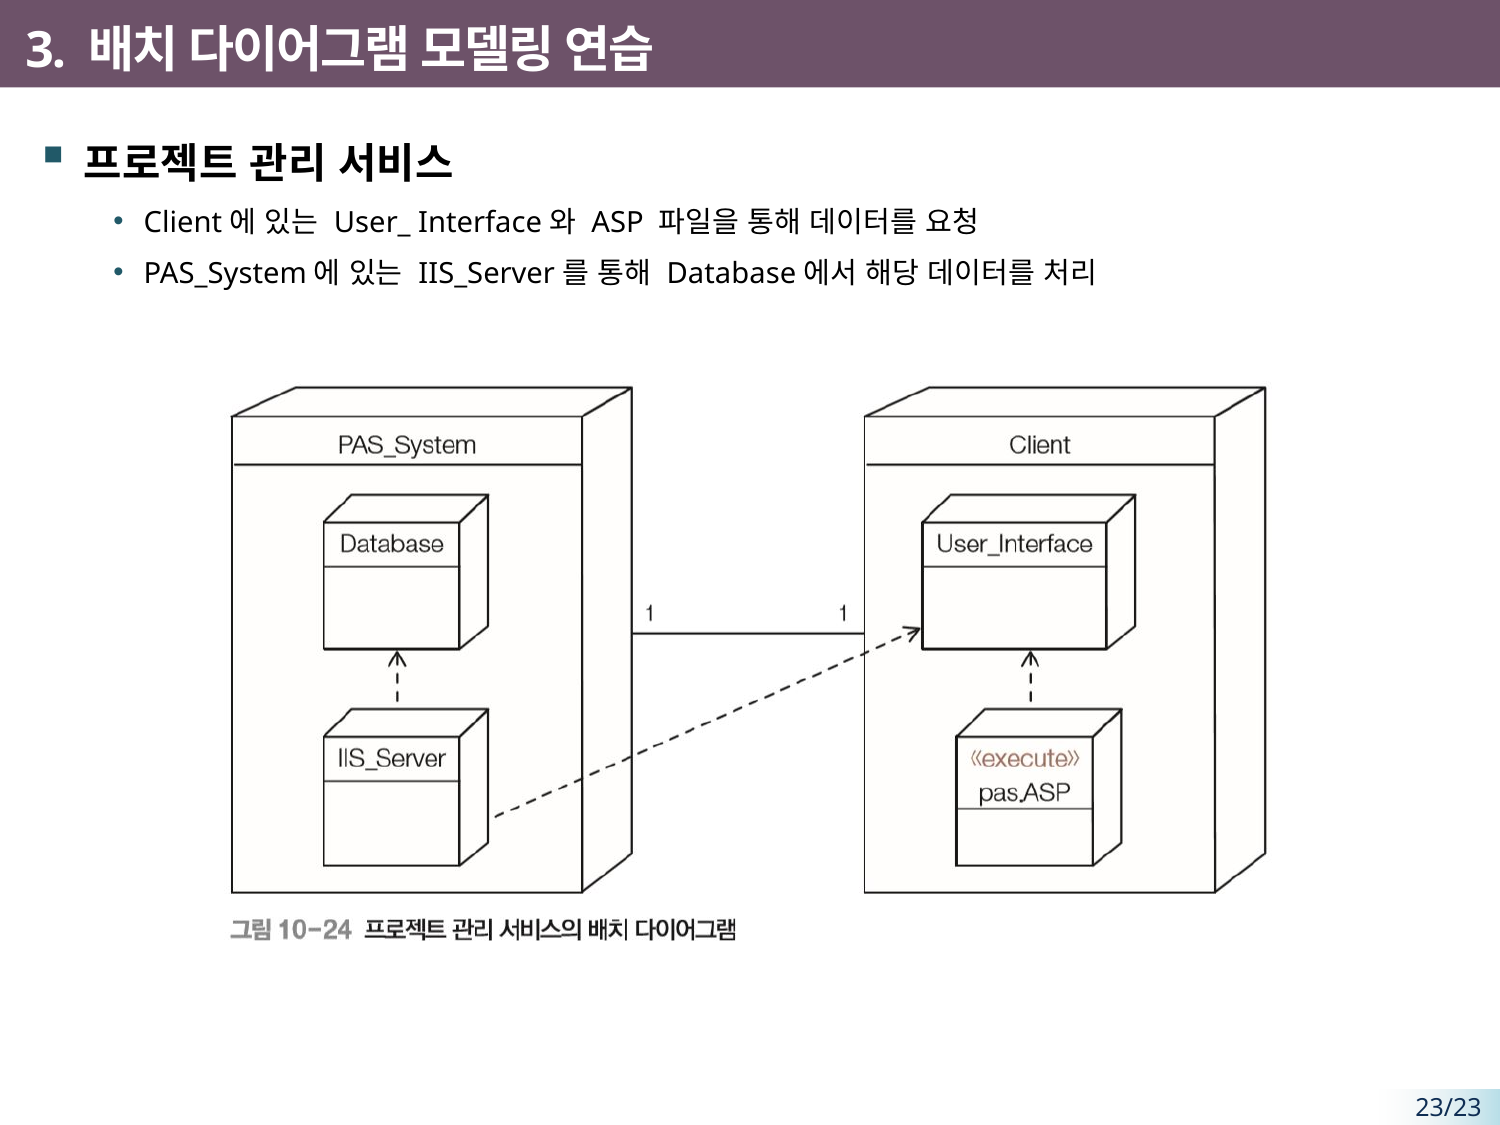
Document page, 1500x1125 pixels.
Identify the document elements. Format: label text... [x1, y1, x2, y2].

title 3. 배치 다이어그램 모델링 연습 [10, 8, 1288, 87]
picture [216, 373, 1276, 942]
list 프로젝트 관리 서비스 Client에 있는 User_ Interface와 ASP 파일을 통해 데이터를 요청 PAS_System에 있는 IIS_Server를 통해 Database에서 해당 데이터를 처리 [10, 118, 1481, 1125]
